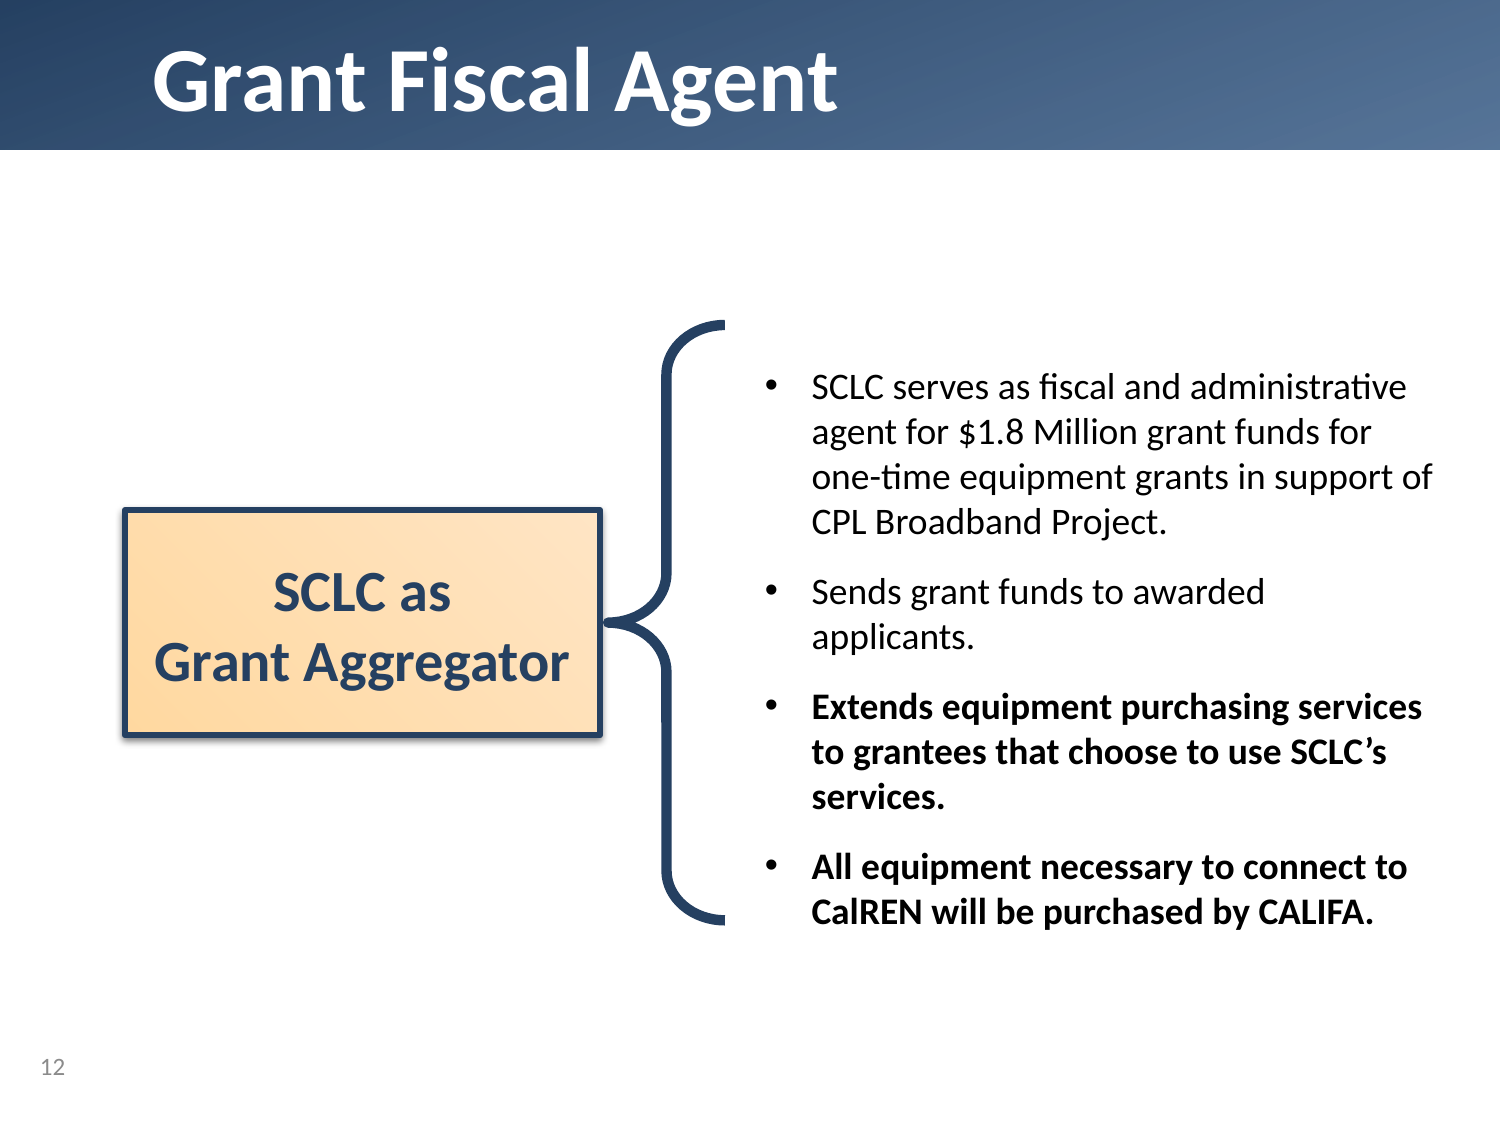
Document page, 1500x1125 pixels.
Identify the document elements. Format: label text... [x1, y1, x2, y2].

text_box [607, 324, 725, 922]
text_box [0, 0, 1500, 152]
text_box SCLC serves as fiscal and administrative agent for $1.8 Million grant funds for one-time equipment grants in support of CPL Broadband Project. Sends grant funds to awarded applicants. Extends equipment purchasing services to grantees that choose to use SCLC’s services. All equipment necessary to connect to CalREN will be purchased by CALIFA. [750, 309, 1450, 940]
text_box SCLC as Grant Aggregator [124, 509, 601, 736]
slide_number 12 [24, 1035, 375, 1096]
title Grant Fiscal Agent [137, 12, 1311, 138]
